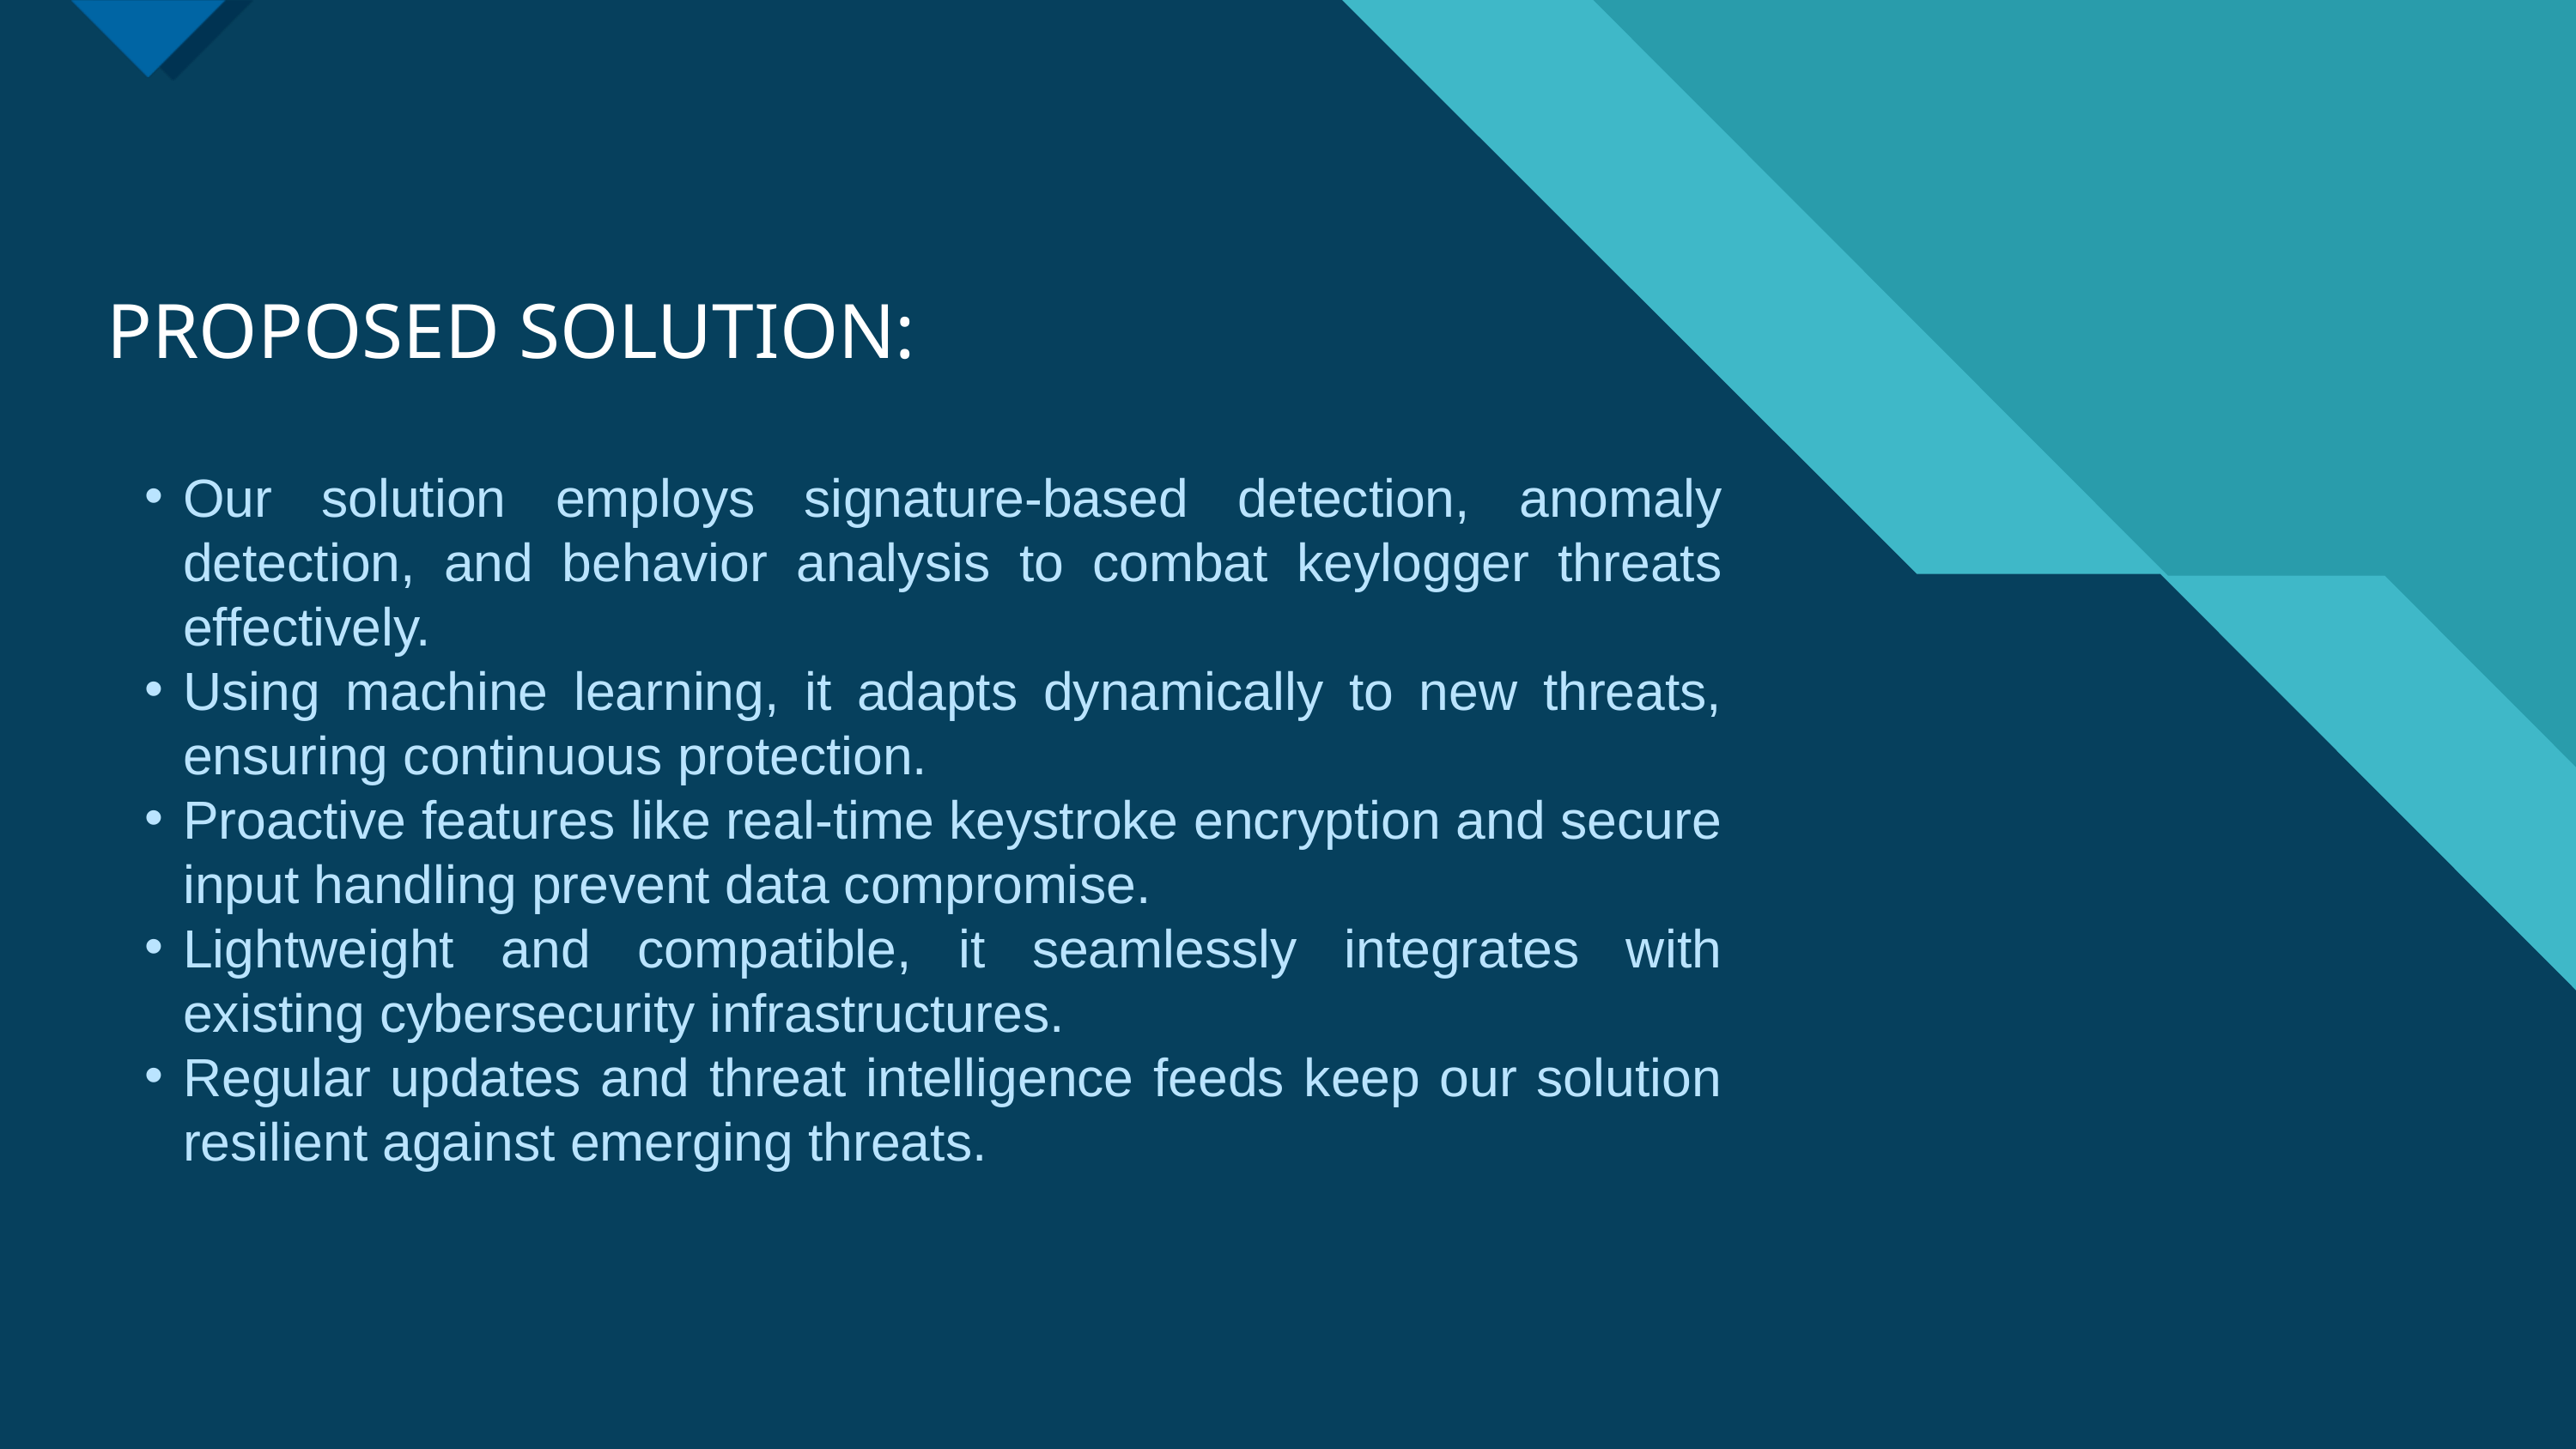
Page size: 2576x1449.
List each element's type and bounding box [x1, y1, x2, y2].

text_box [2017, 0, 2576, 1449]
text_box [0, 0, 556, 1449]
text_box [562, 0, 2014, 1449]
